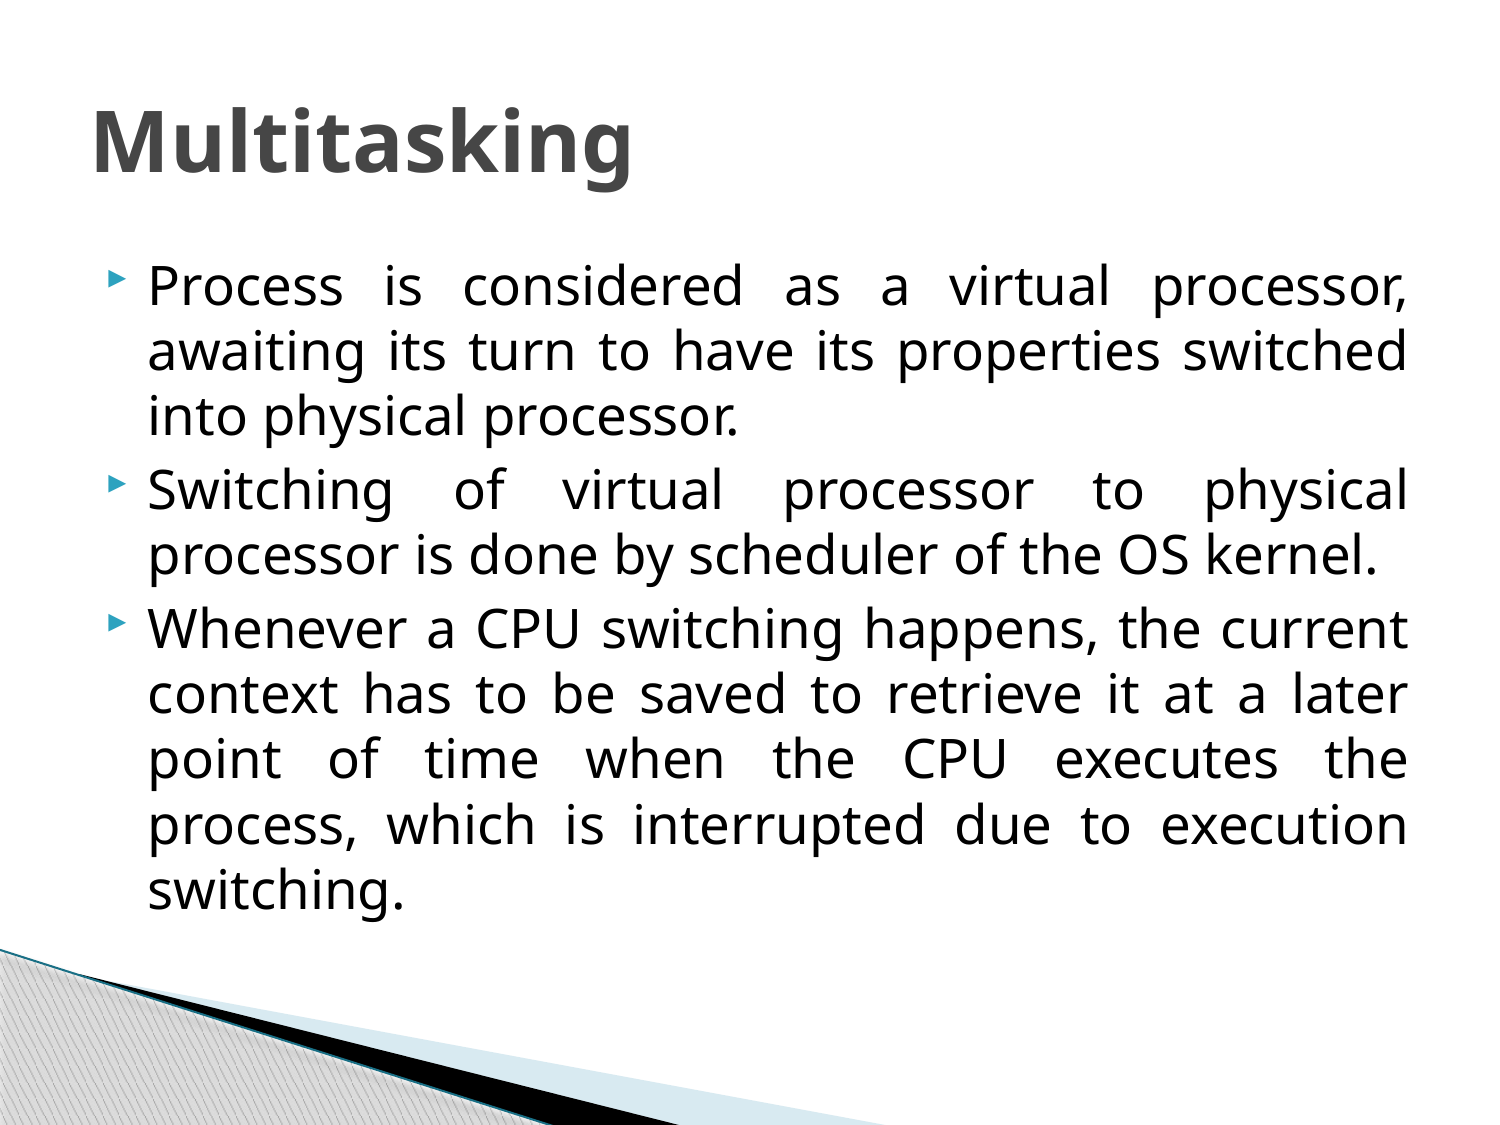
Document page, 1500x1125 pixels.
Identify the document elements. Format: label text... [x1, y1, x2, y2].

title Multitasking [75, 45, 1425, 233]
list Process is considered as a virtual processor, awaiting its turn to have its properties switched into physical processor. Switching of virtual processor to physical processor is done by scheduler of the OS kernel. Whenever a CPU switching happens, the current context has to be saved to retrieve it at a later point of time when the CPU executes the process, which is interrupted due to execution switching. [75, 243, 1425, 986]
